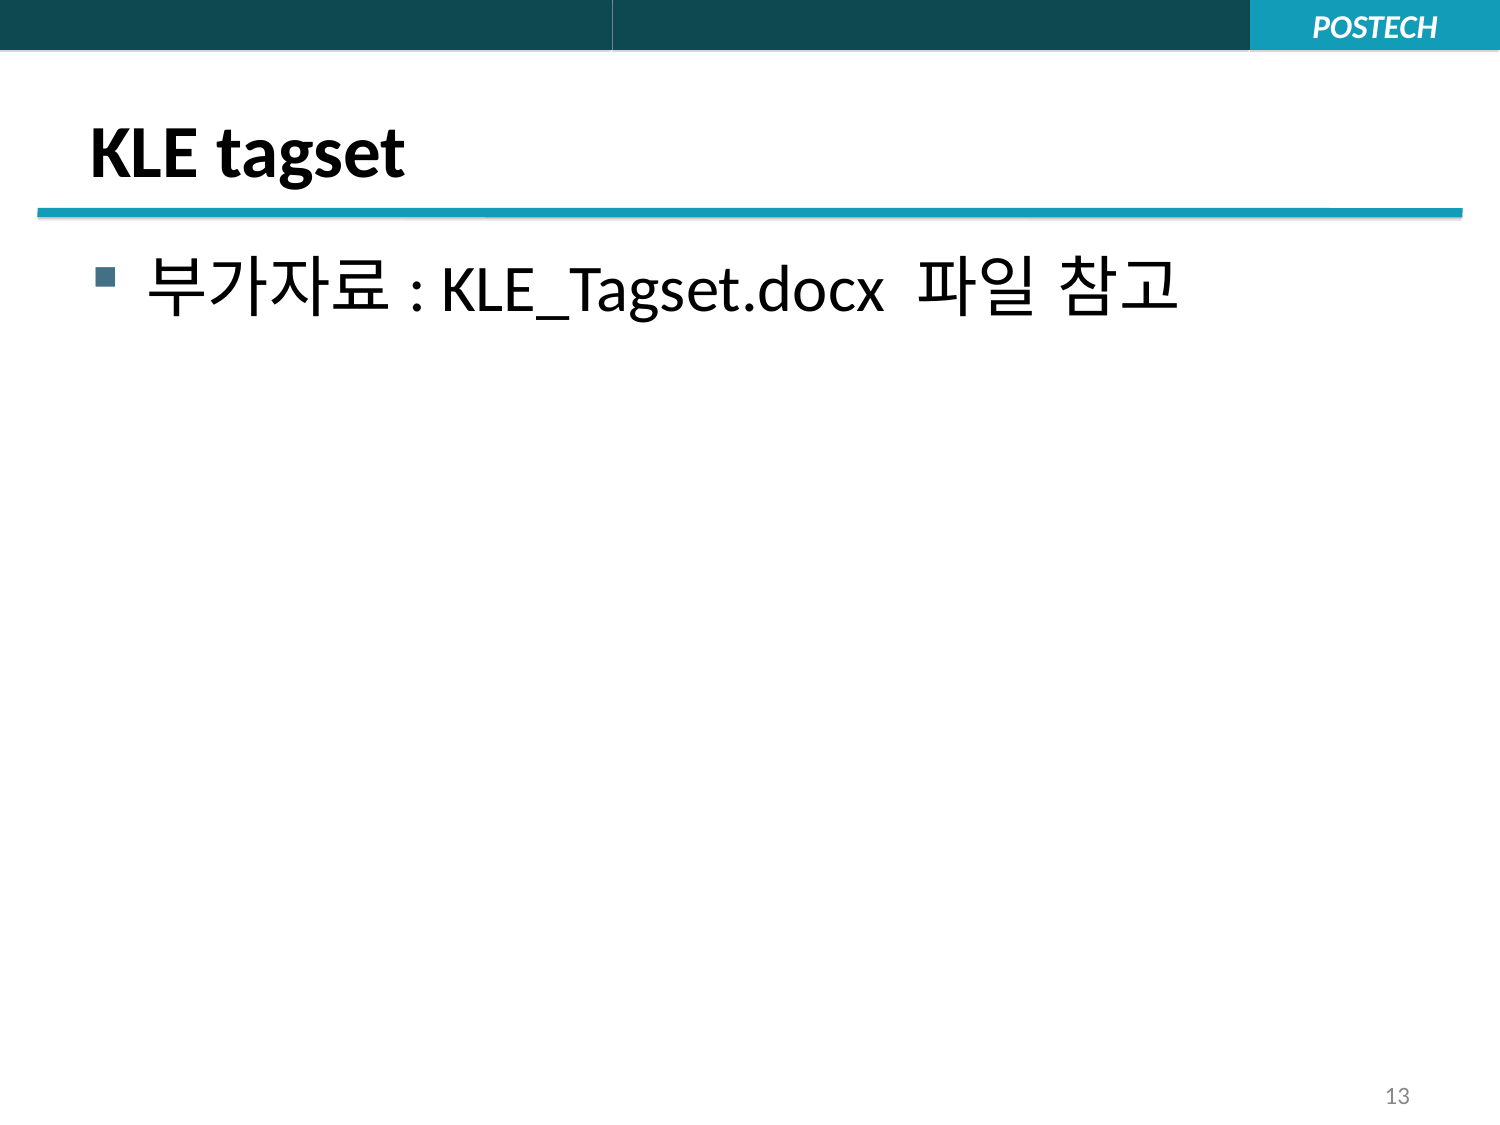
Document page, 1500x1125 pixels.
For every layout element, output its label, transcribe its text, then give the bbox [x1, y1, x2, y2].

slide_number 13 [1074, 1074, 1425, 1116]
title KLE tagset [74, 44, 1426, 201]
list 부가자료: KLE_Tagset.docx 파일 참고 [74, 237, 1426, 1063]
